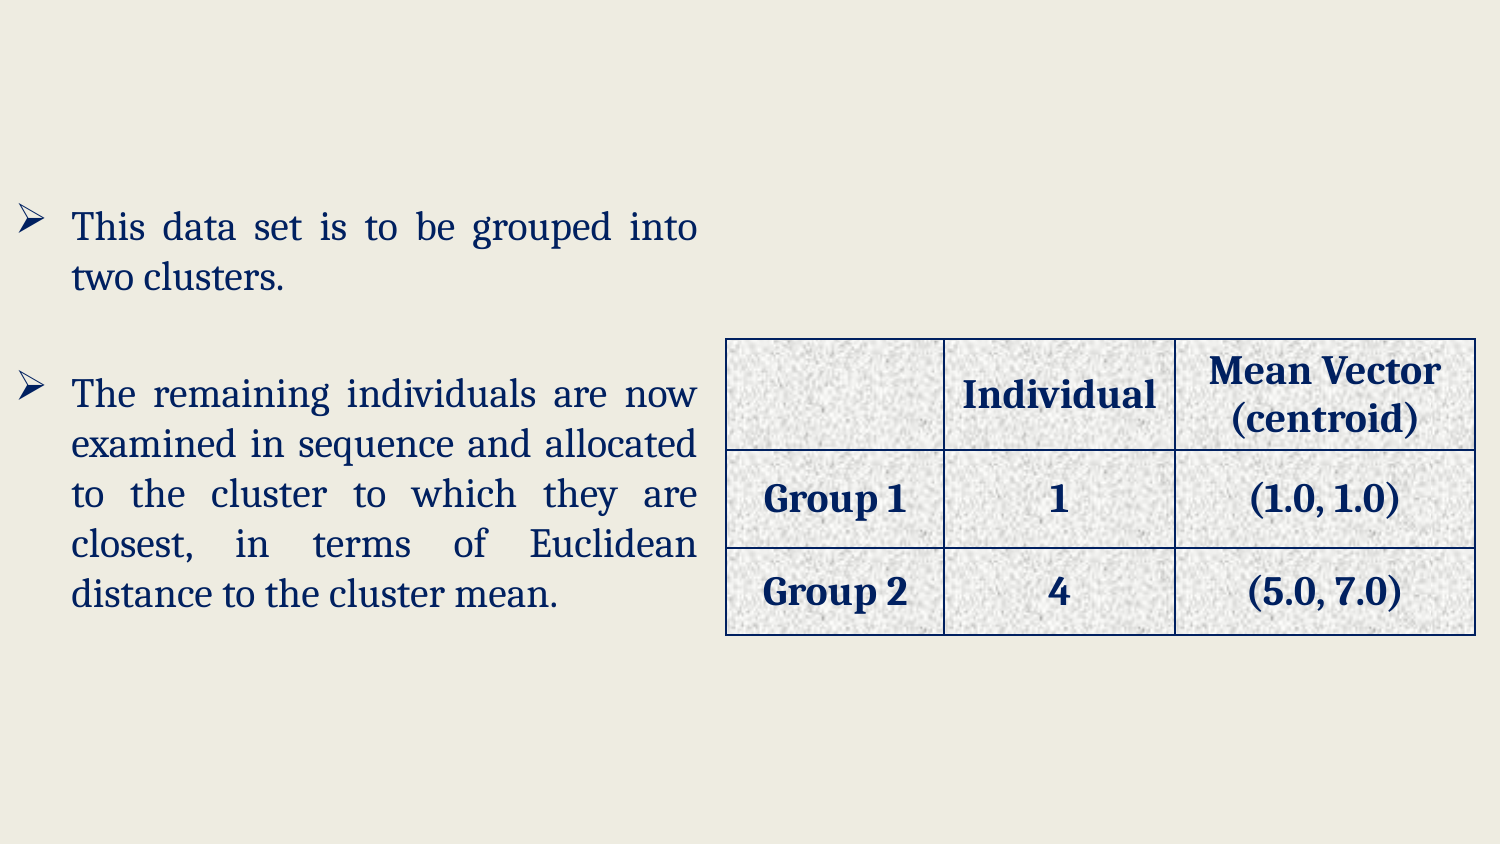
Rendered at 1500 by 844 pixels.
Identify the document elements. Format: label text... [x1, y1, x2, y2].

list This data set is to be grouped into two clusters. The remaining individuals are now examined in sequence and allocated to the cluster to which they are closest, in terms of Euclidean distance to the cluster mean. [0, 191, 713, 717]
table_header Mean Vector (centroid) [1176, 340, 1474, 449]
table_cell Group 2 [727, 549, 943, 634]
table_header [727, 340, 943, 449]
table_cell 1 [945, 451, 1174, 547]
table_header Individual [945, 340, 1174, 449]
table_cell 4 [945, 549, 1174, 634]
table_cell Group 1 [727, 451, 943, 547]
table_cell (5.0, 7.0) [1176, 549, 1474, 634]
table_cell (1.0, 1.0) [1176, 451, 1474, 547]
